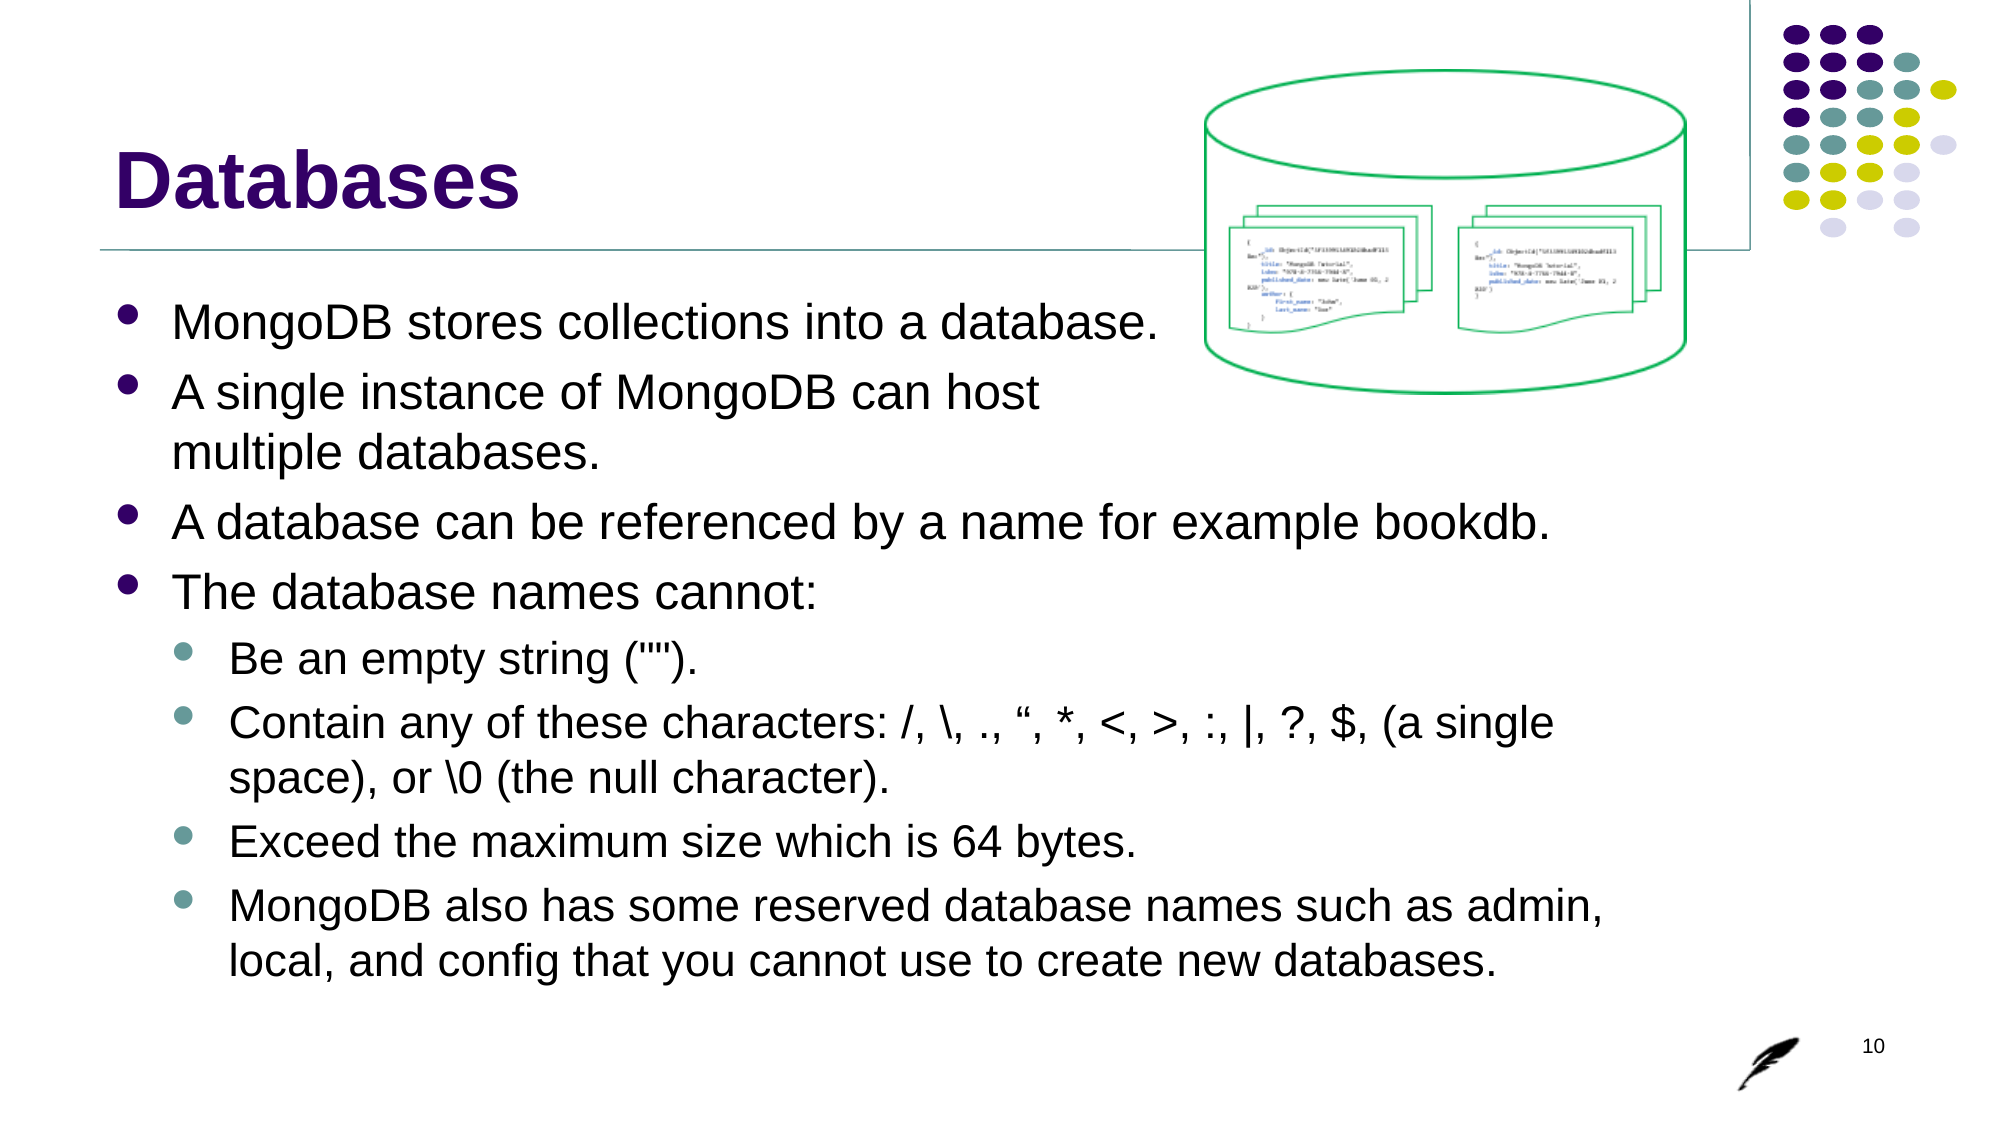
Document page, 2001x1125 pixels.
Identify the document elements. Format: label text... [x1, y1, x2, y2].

picture [1204, 69, 1687, 395]
list MongoDB stores collections into a database. A single instance of MongoDB can host multiple databases. A database can be referenced by a name for example bookdb. The database names cannot: Be an empty string (""). Contain any of these characters: /, \, ., “, *, <, >, :, |, ?, $, (a single space), or \0 (the null character). Exceed the maximum size which is 64 bytes. MongoDB also has some reserved database names such as admin, local, and config that you cannot use to create new databases. [99, 282, 1710, 1006]
title Databases [99, 20, 1750, 233]
slide_number 10 [1433, 1025, 1900, 1100]
